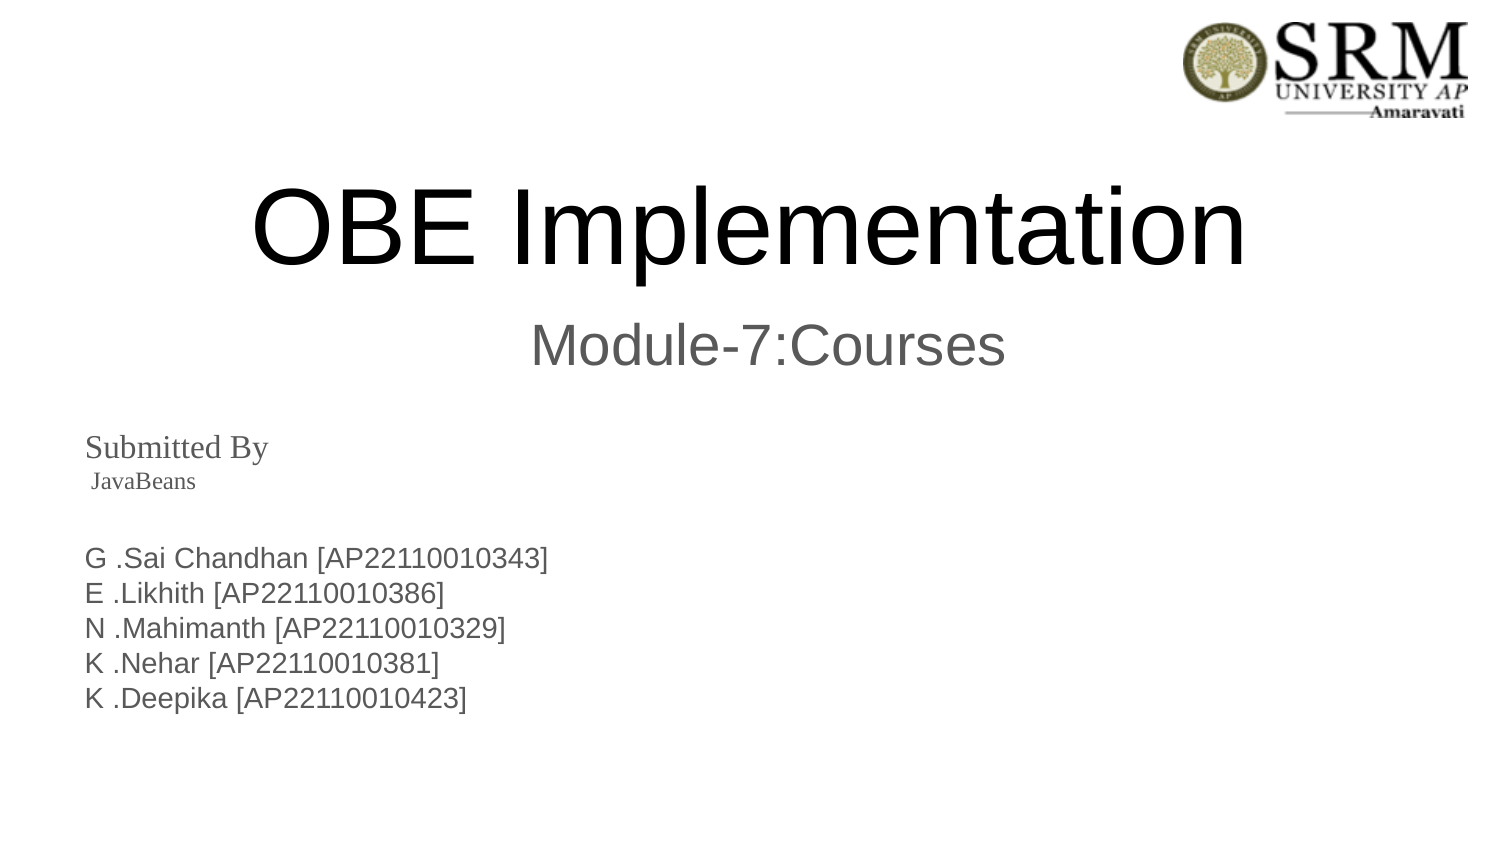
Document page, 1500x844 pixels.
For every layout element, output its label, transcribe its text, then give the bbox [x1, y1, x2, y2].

title OBE Implementation [51, 83, 1449, 301]
picture [1183, 22, 1468, 118]
subtitle Module-7:Courses [69, 291, 1468, 422]
text_box G .Sai Chandhan [AP22110010343] E .Likhith [AP22110010386] N .Mahimanth [AP22110010329] K .Nehar [AP22110010381] K .Deepika [AP22110010423] [69, 497, 638, 757]
text_box Submitted By JavaBeans [69, 409, 410, 497]
